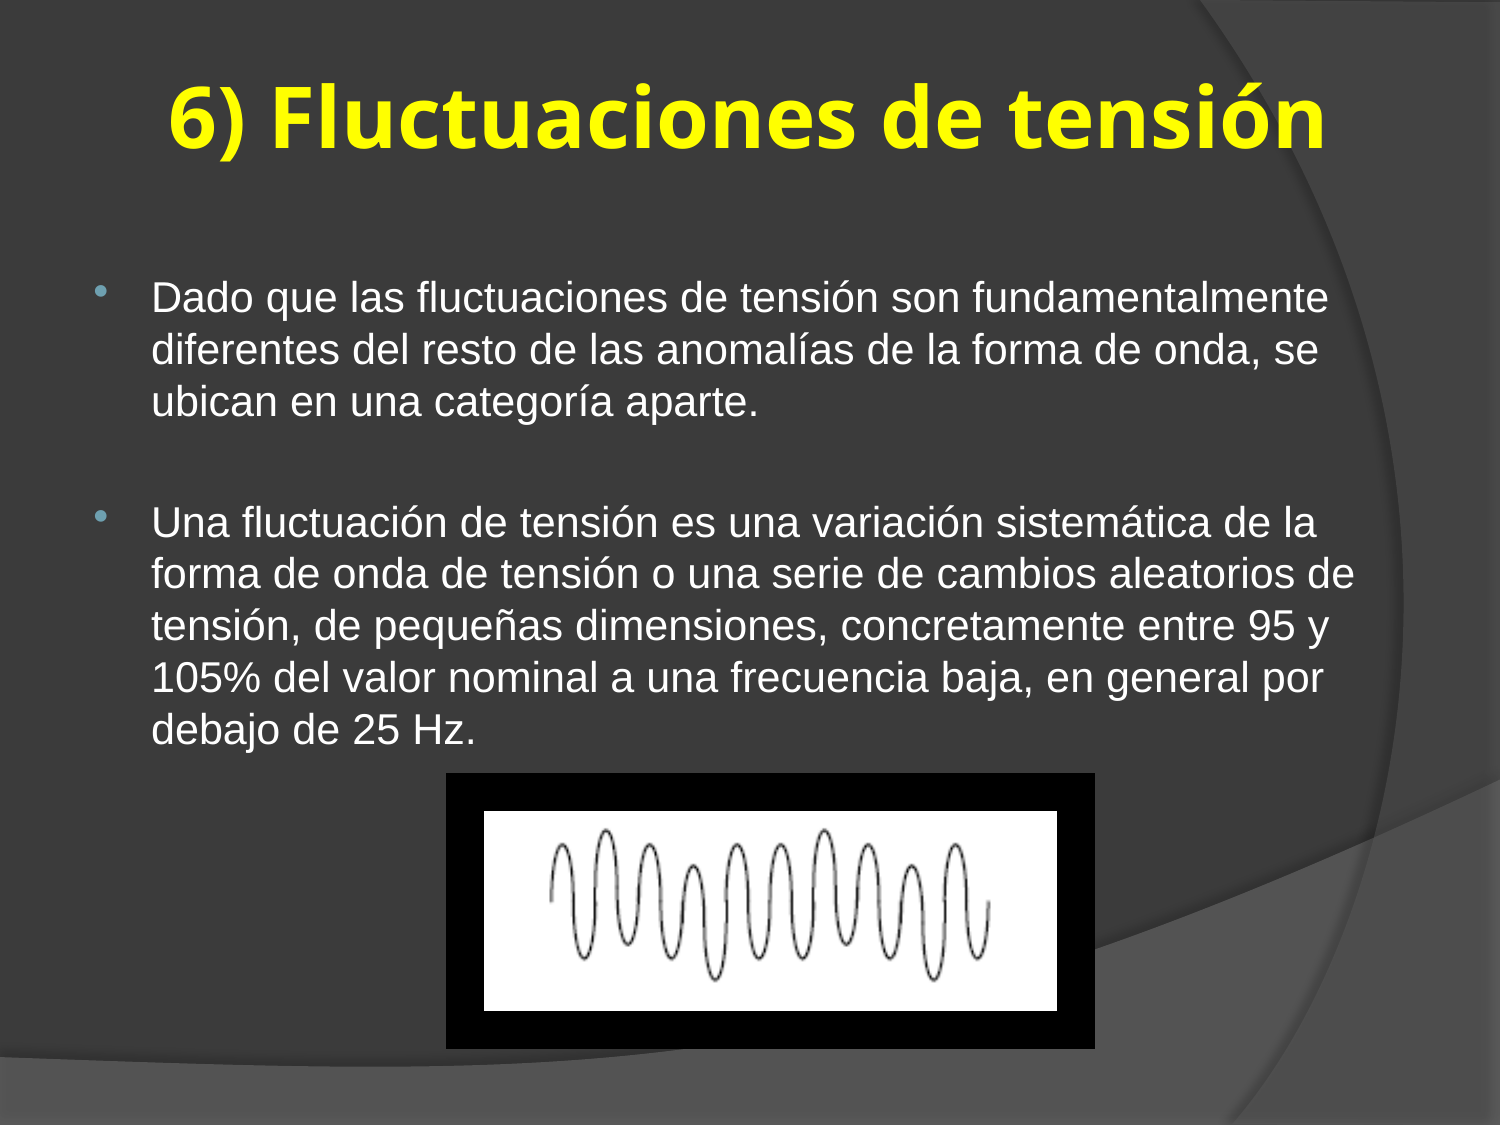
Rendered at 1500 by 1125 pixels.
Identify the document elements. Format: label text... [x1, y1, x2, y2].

list Dado que las fluctuaciones de tensión son fundamentalmente diferentes del resto de las anomalías de la forma de onda, se ubican en una categoría aparte. Una fluctuación de tensión es una variación sistemática de la forma de onda de tensión o una serie de cambios aleatorios de tensión, de pequeñas dimensiones, concretamente entre 95 y 105% del valor nominal a una frecuencia baja, en general por debajo de 25 Hz. [75, 262, 1424, 764]
title 6) Fluctuaciones de tensión [75, 45, 1424, 185]
picture [483, 810, 1058, 1012]
